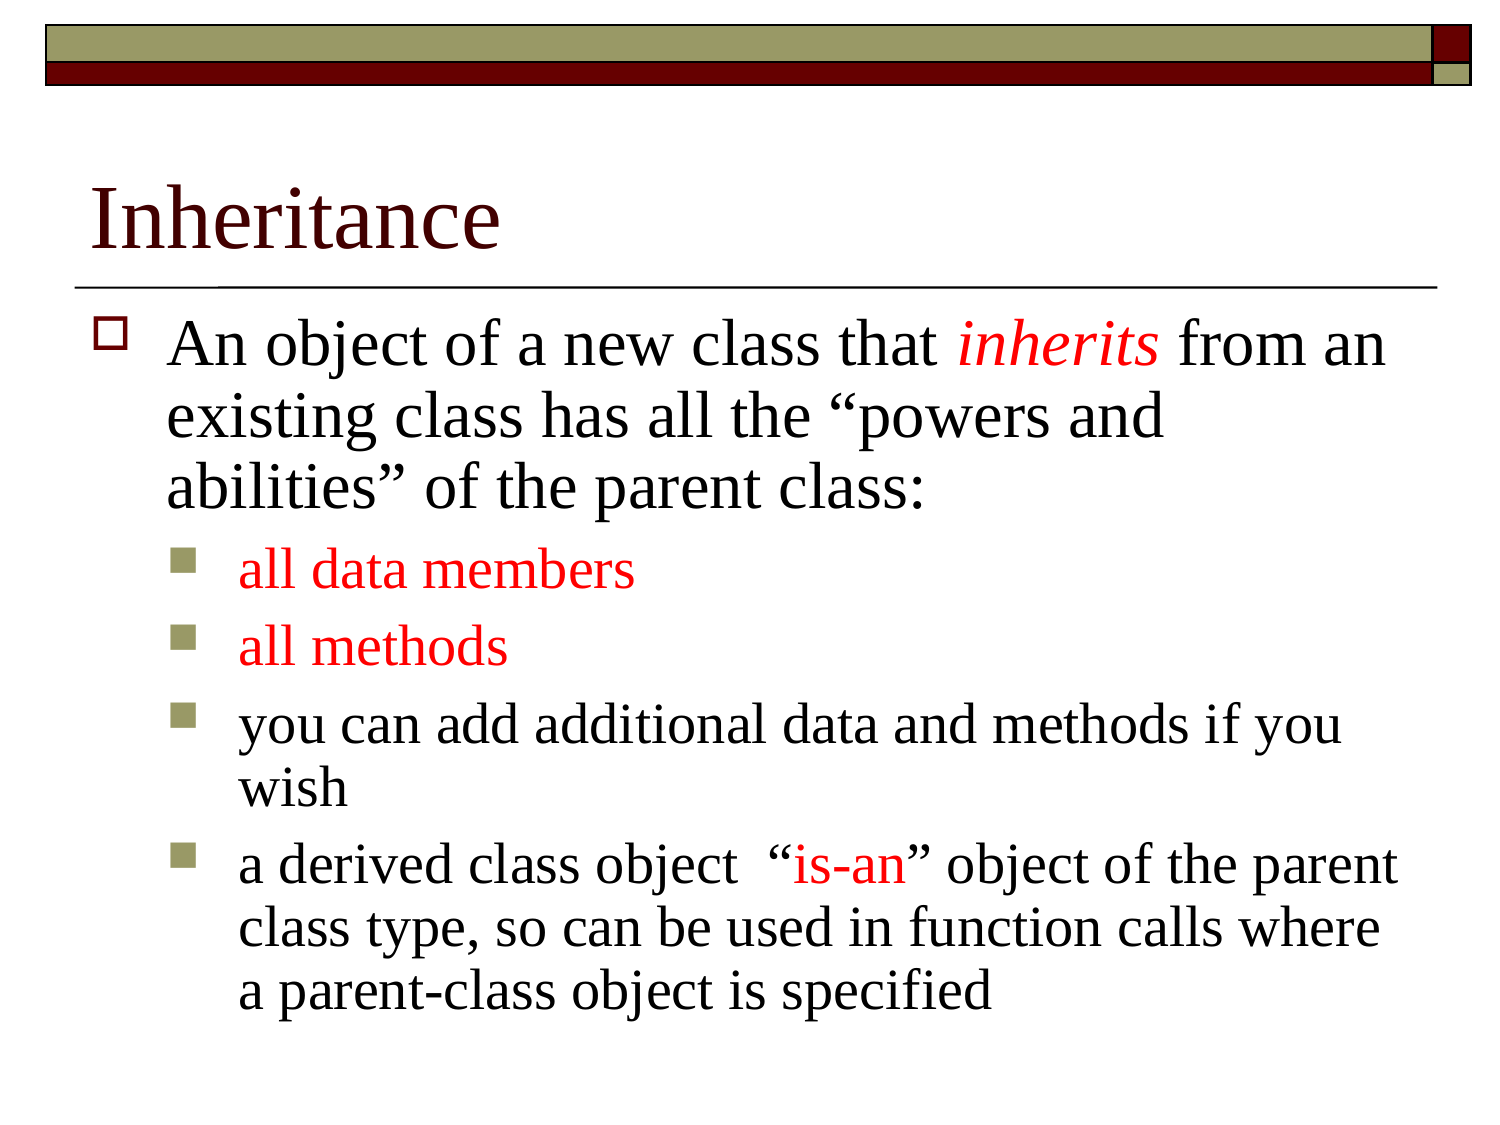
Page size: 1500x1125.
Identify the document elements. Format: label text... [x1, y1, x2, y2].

list An object of a new class that inherits from an existing class has all the “powers and abilities” of the parent class: all data members all methods you can add additional data and methods if you wish a derived class object “is-an” object of the parent class type, so can be used in function calls where a parent-class object is specified [75, 299, 1425, 1006]
title Inheritance [75, 87, 1425, 275]
